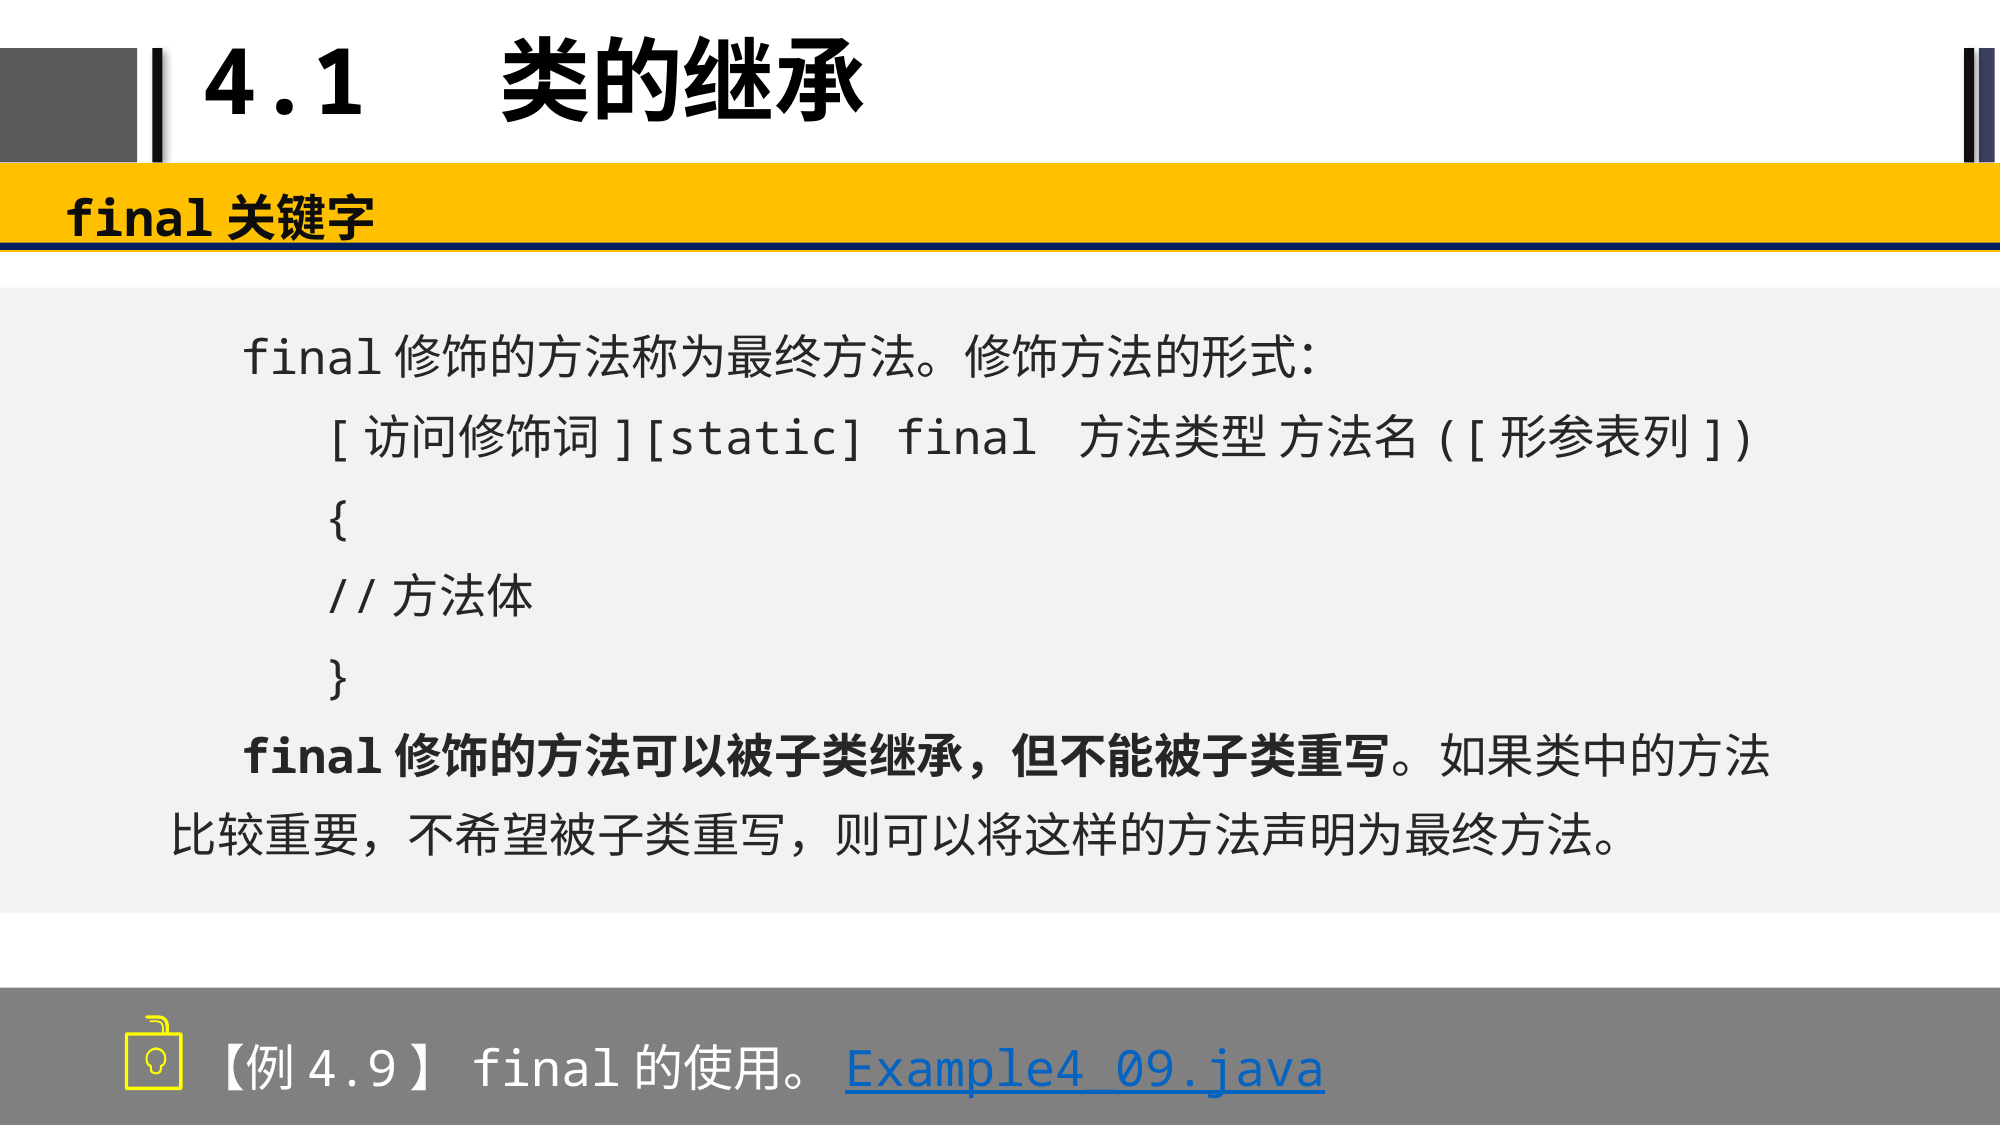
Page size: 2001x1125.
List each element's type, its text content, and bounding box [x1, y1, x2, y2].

text_box [0, 987, 2000, 1125]
text_box [0, 287, 2000, 914]
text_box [124, 1015, 183, 1091]
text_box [0, 162, 2000, 252]
title 4.1 类的继承 [187, 2, 1459, 162]
text_box 【例4.9】final的使用。Example4_09.java [175, 1012, 1850, 1125]
text_box final修饰的方法称为最终方法。修饰方法的形式： [访问修饰词][static] final 方法类型 方法名([形参表列]) { //方法体 } final修饰的方法可以被子类继承，但不能被子类重写。如果类中的方法比较重要，不希望被子类重写，则可以将这样的方法声明为最终方法。 [149, 294, 1828, 926]
